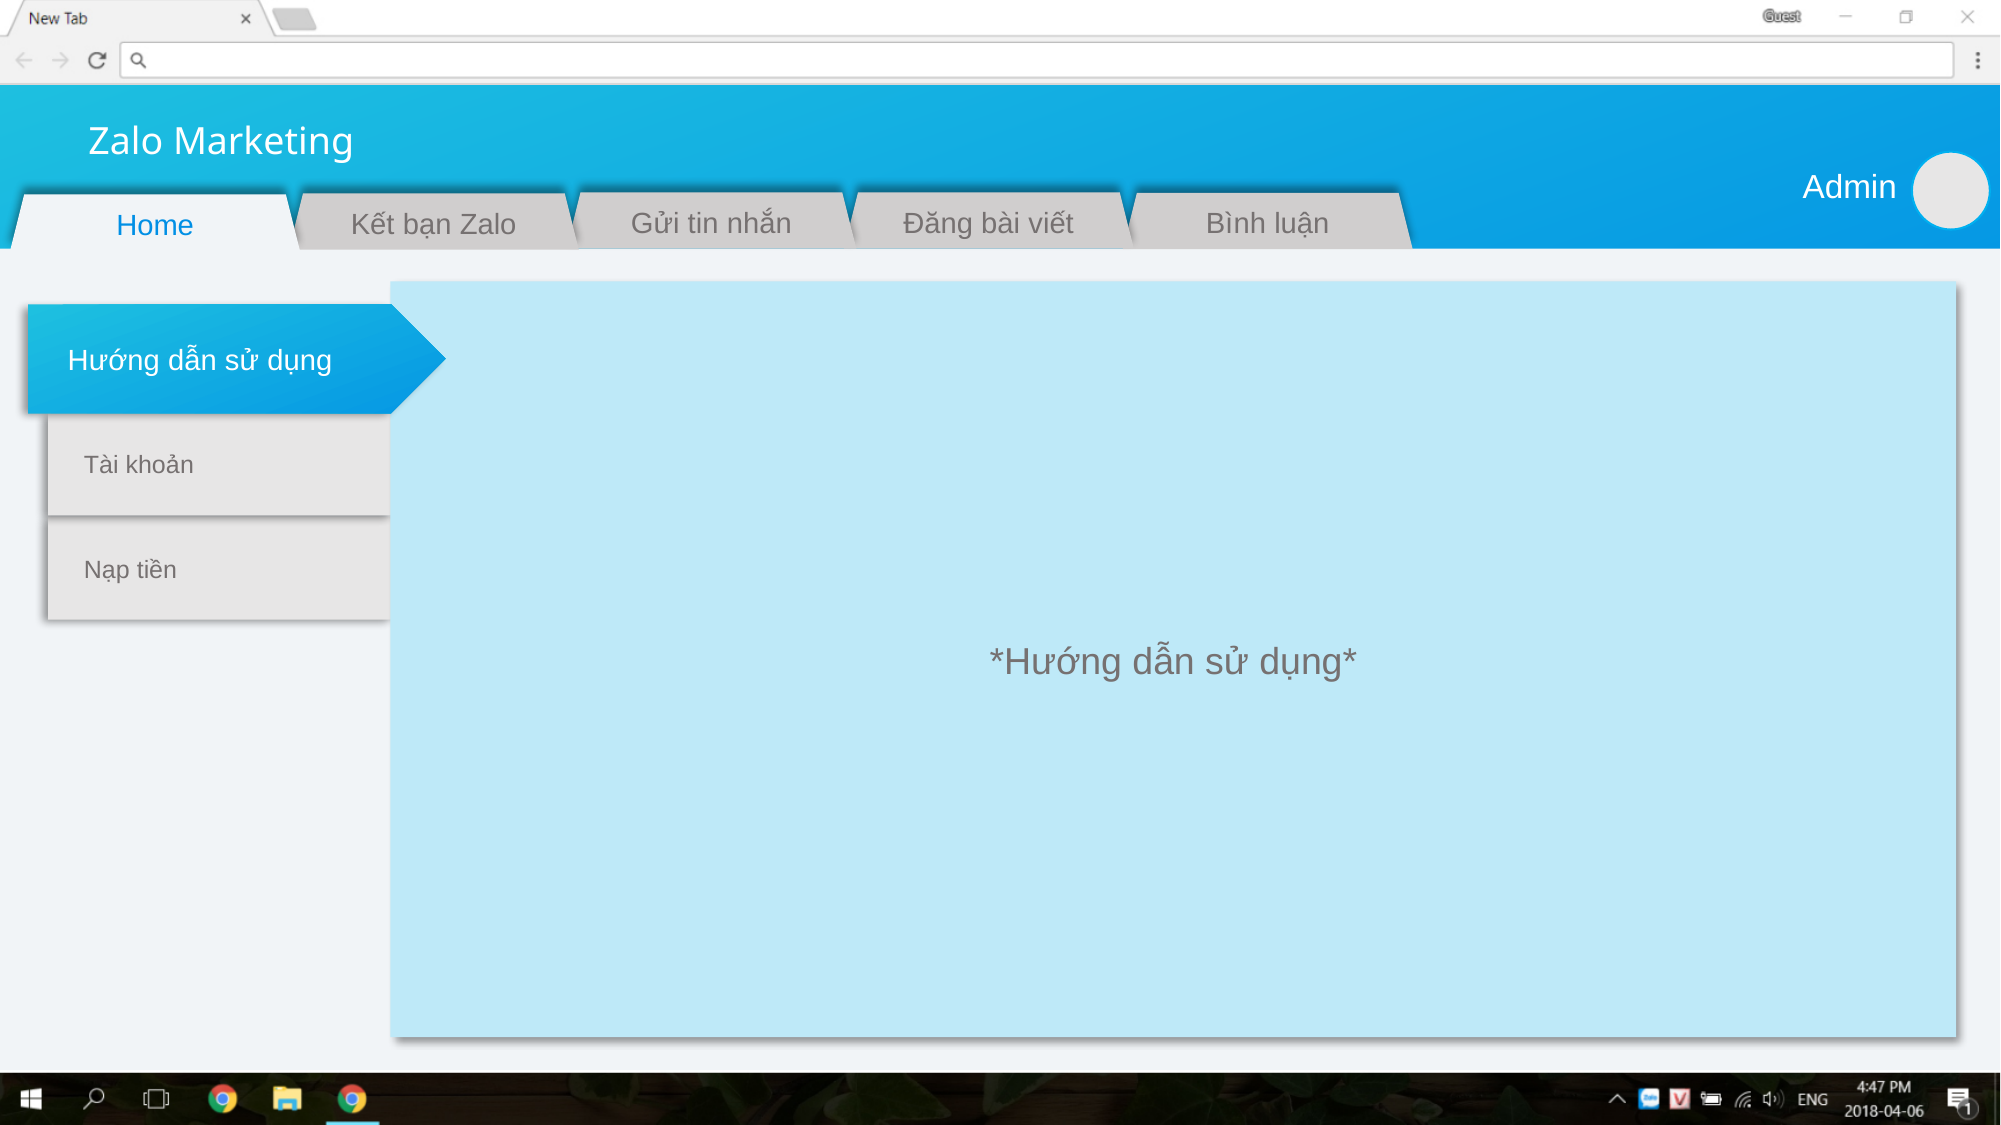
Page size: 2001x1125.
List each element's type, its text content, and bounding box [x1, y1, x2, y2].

picture [0, 249, 2001, 1125]
text_box [0, 84, 2000, 248]
text_box [0, 248, 2000, 1071]
text_box Zalo Marketing [73, 109, 465, 170]
text_box Bình luận [1121, 191, 1415, 251]
text_box Tài khoản [47, 423, 389, 517]
text_box Nạp tiền [47, 525, 389, 621]
picture [0, 0, 2001, 84]
text_box Hướng dẫn sử dụng [27, 303, 447, 415]
text_box *Hướng dẫn sử dụng* [389, 280, 1957, 1038]
text_box Gửi tin nhắn [576, 191, 858, 250]
text_box Đăng bài viết [854, 191, 1136, 250]
text_box Kết bạn Zalo [298, 192, 581, 251]
text_box Home [8, 193, 302, 252]
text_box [1700, 151, 1990, 230]
